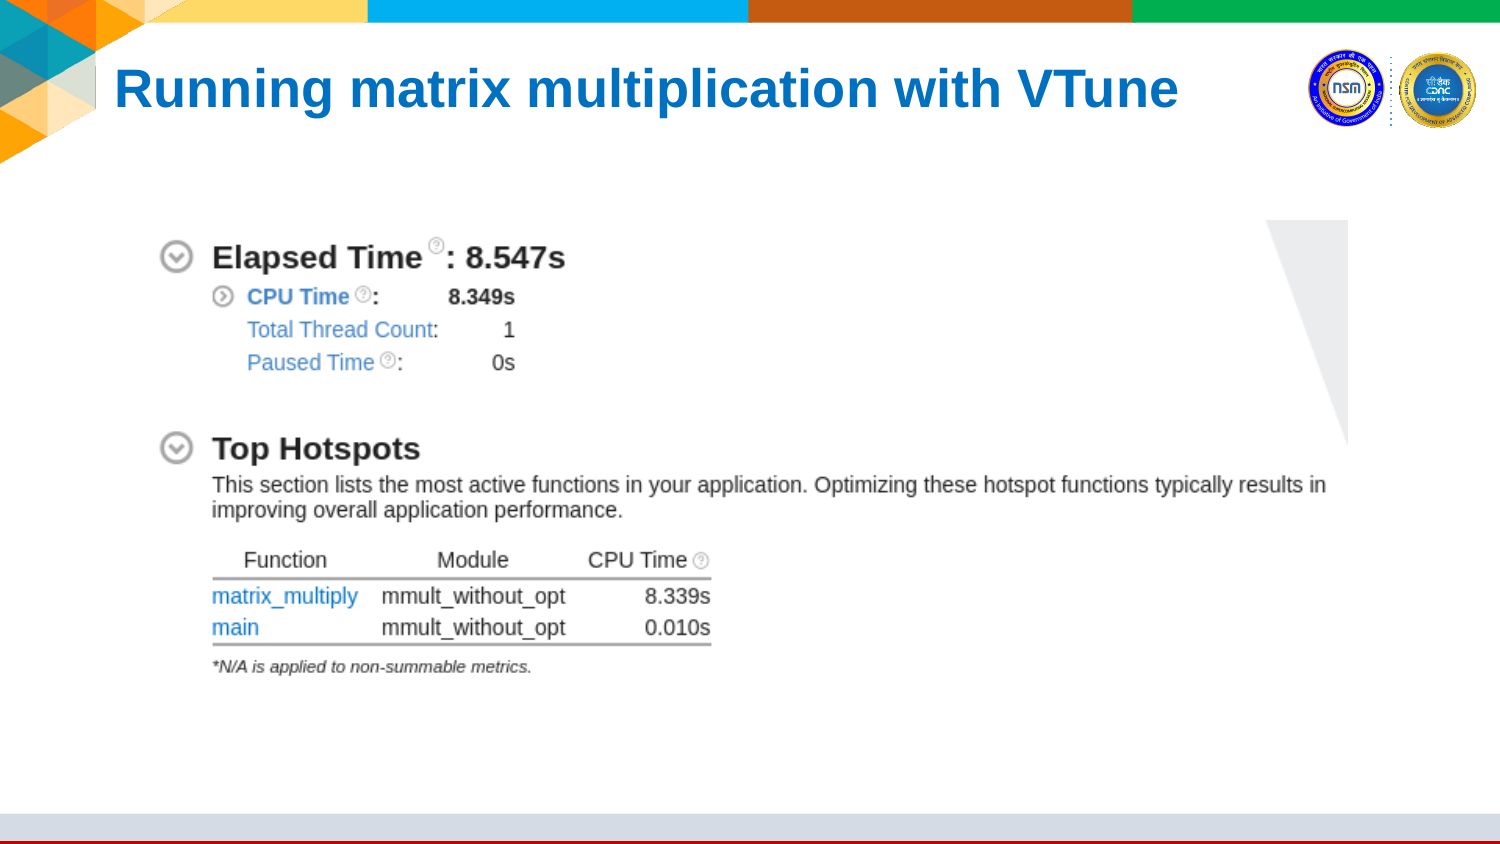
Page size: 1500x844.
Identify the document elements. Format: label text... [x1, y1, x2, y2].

picture [0, 0, 193, 164]
picture [1399, 52, 1476, 128]
title Running matrix multiplication with VTune [103, 52, 1369, 129]
picture [152, 220, 1348, 720]
picture [1308, 49, 1385, 127]
